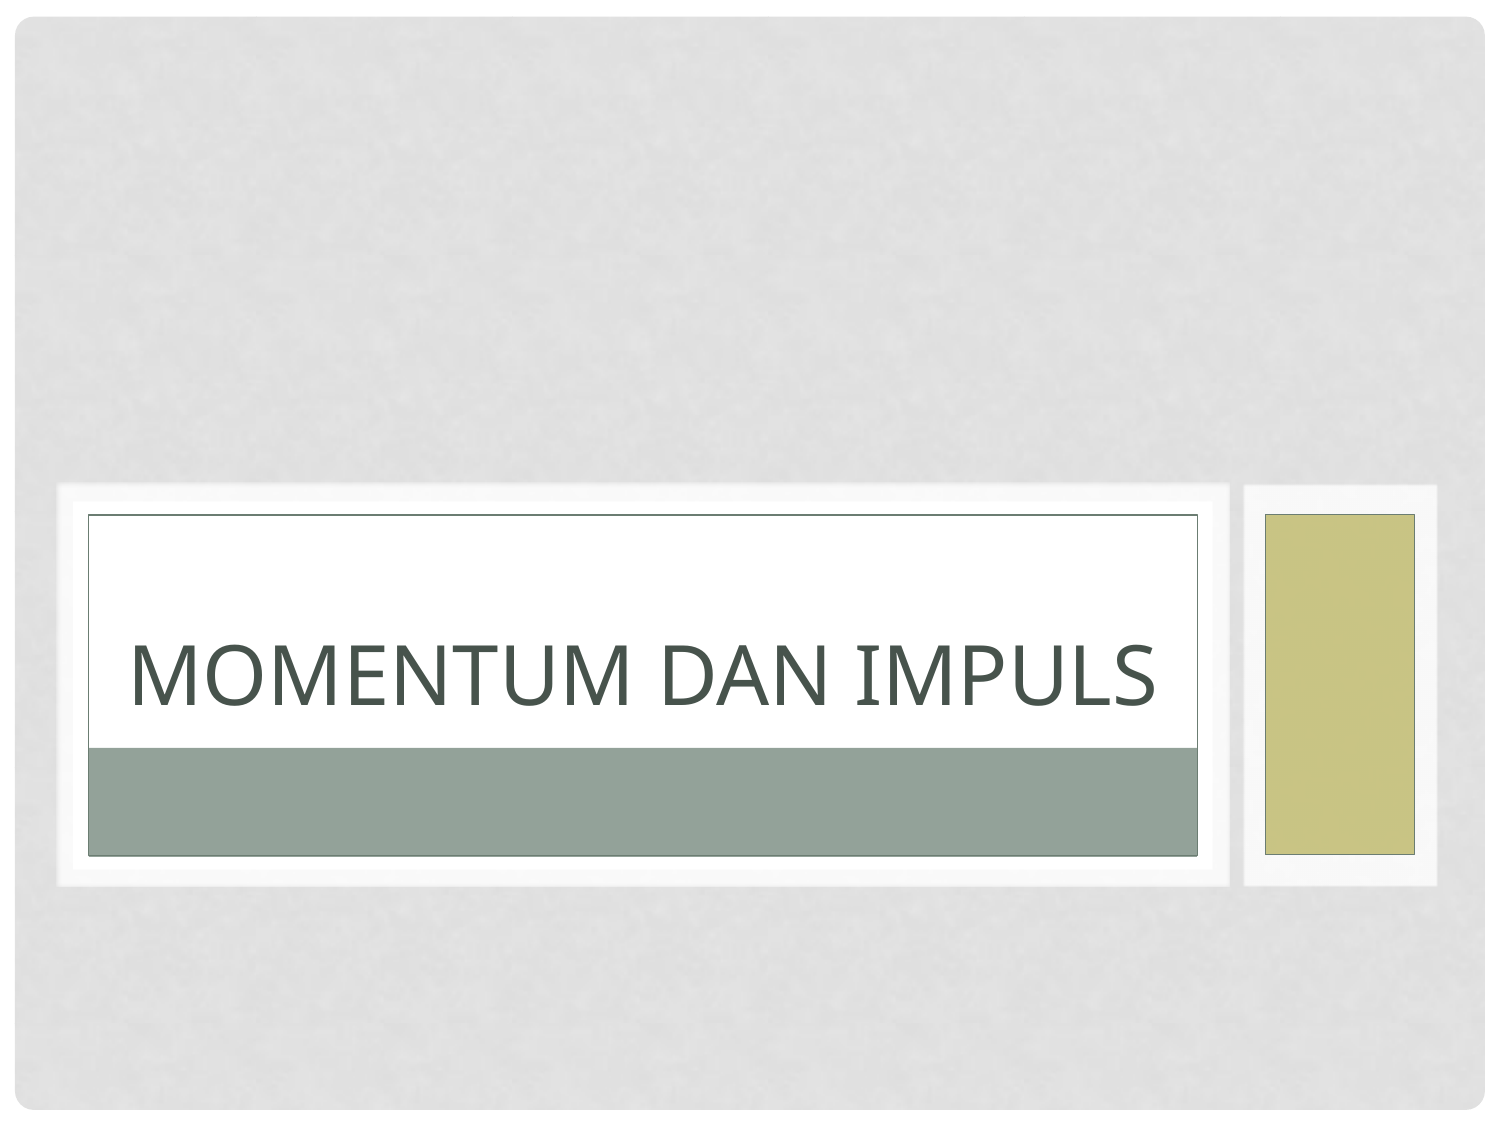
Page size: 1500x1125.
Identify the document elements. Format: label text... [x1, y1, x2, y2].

title Momentum dan Impuls [99, 529, 1187, 730]
